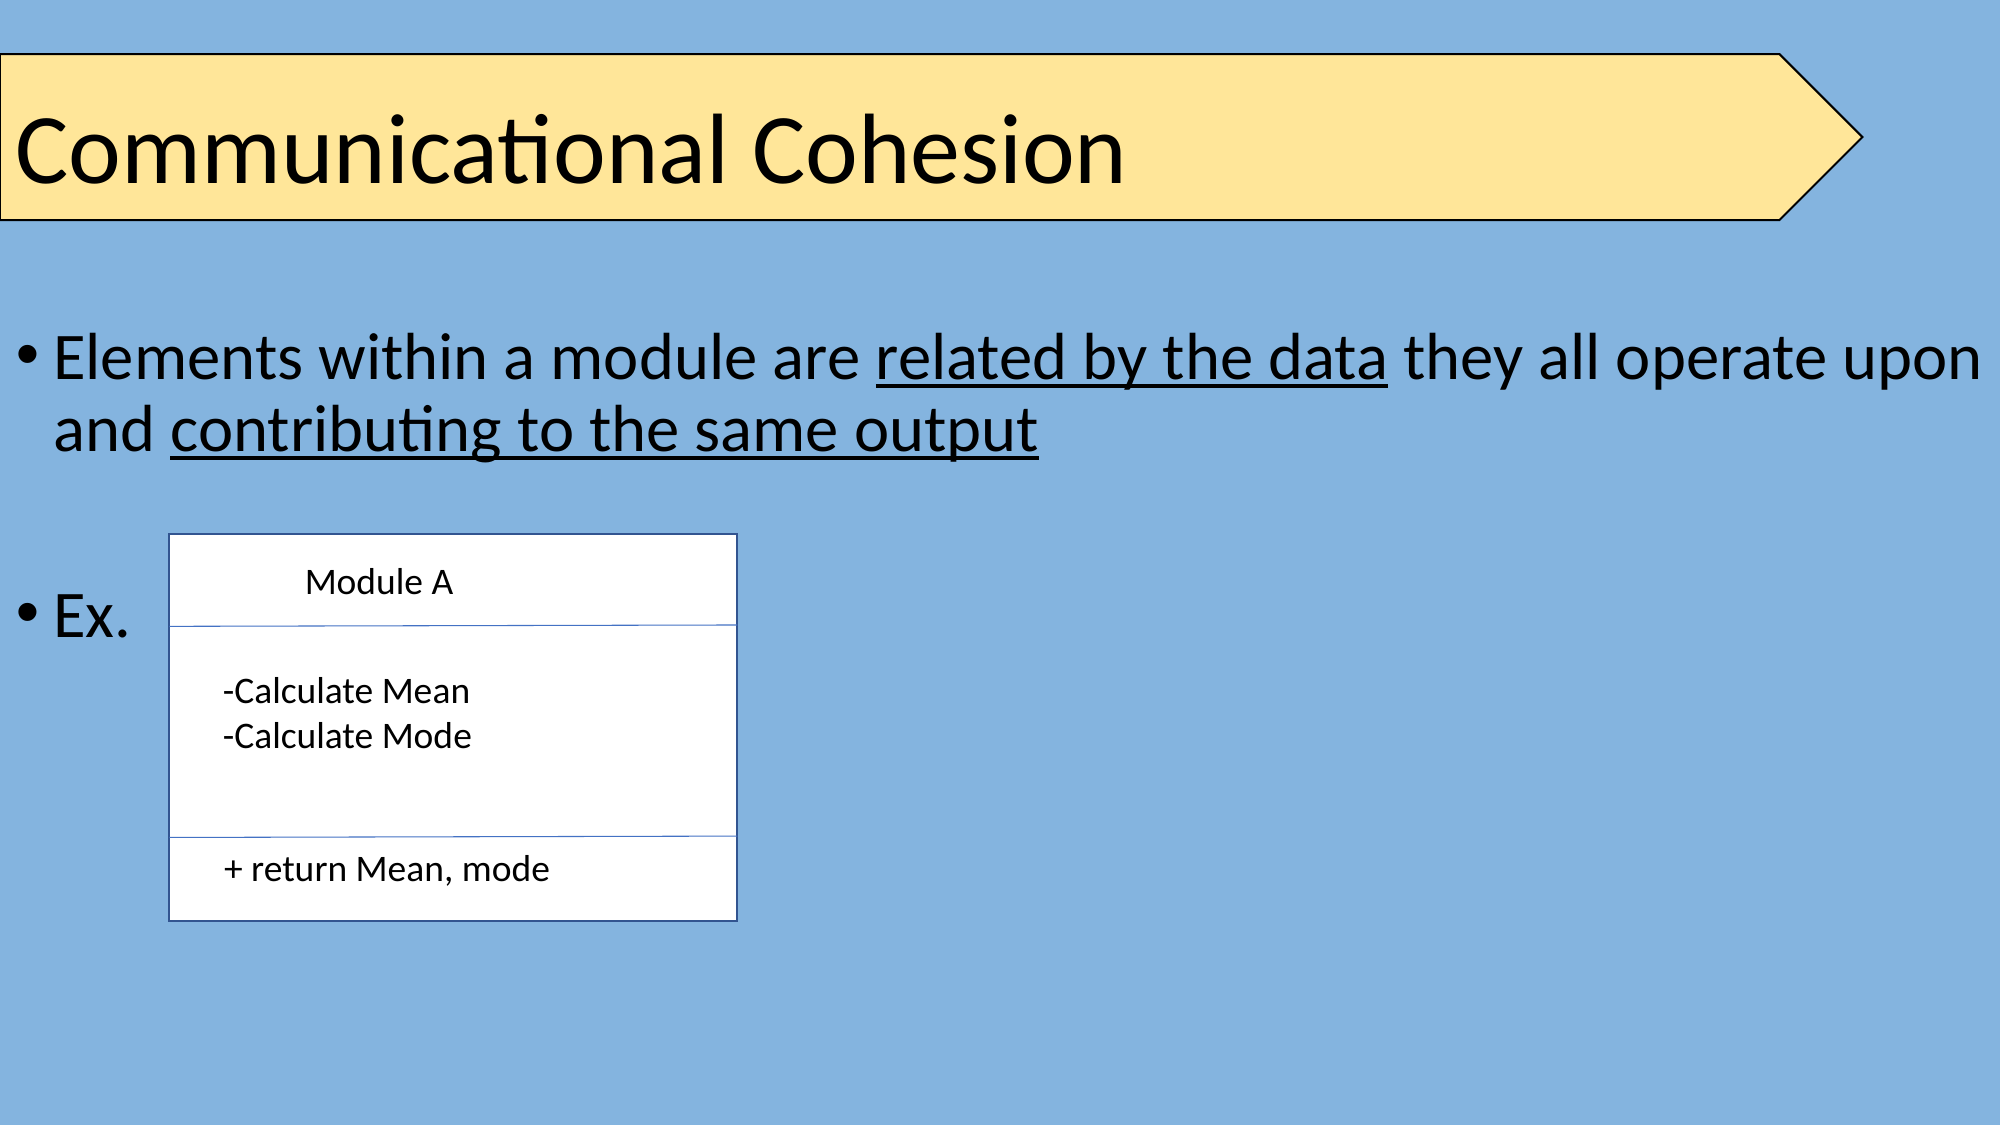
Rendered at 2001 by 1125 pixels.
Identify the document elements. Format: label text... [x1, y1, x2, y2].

list Elements within a module are related by the data they all operate upon and contributing to the same output Ex. [0, 314, 2000, 1028]
title Communicational Cohesion [0, 42, 1726, 260]
text_box [168, 533, 738, 922]
text_box -Calculate Mean -Calculate Mode [207, 658, 689, 764]
text_box + return Mean, mode [209, 838, 726, 942]
text_box Module A [289, 549, 619, 610]
